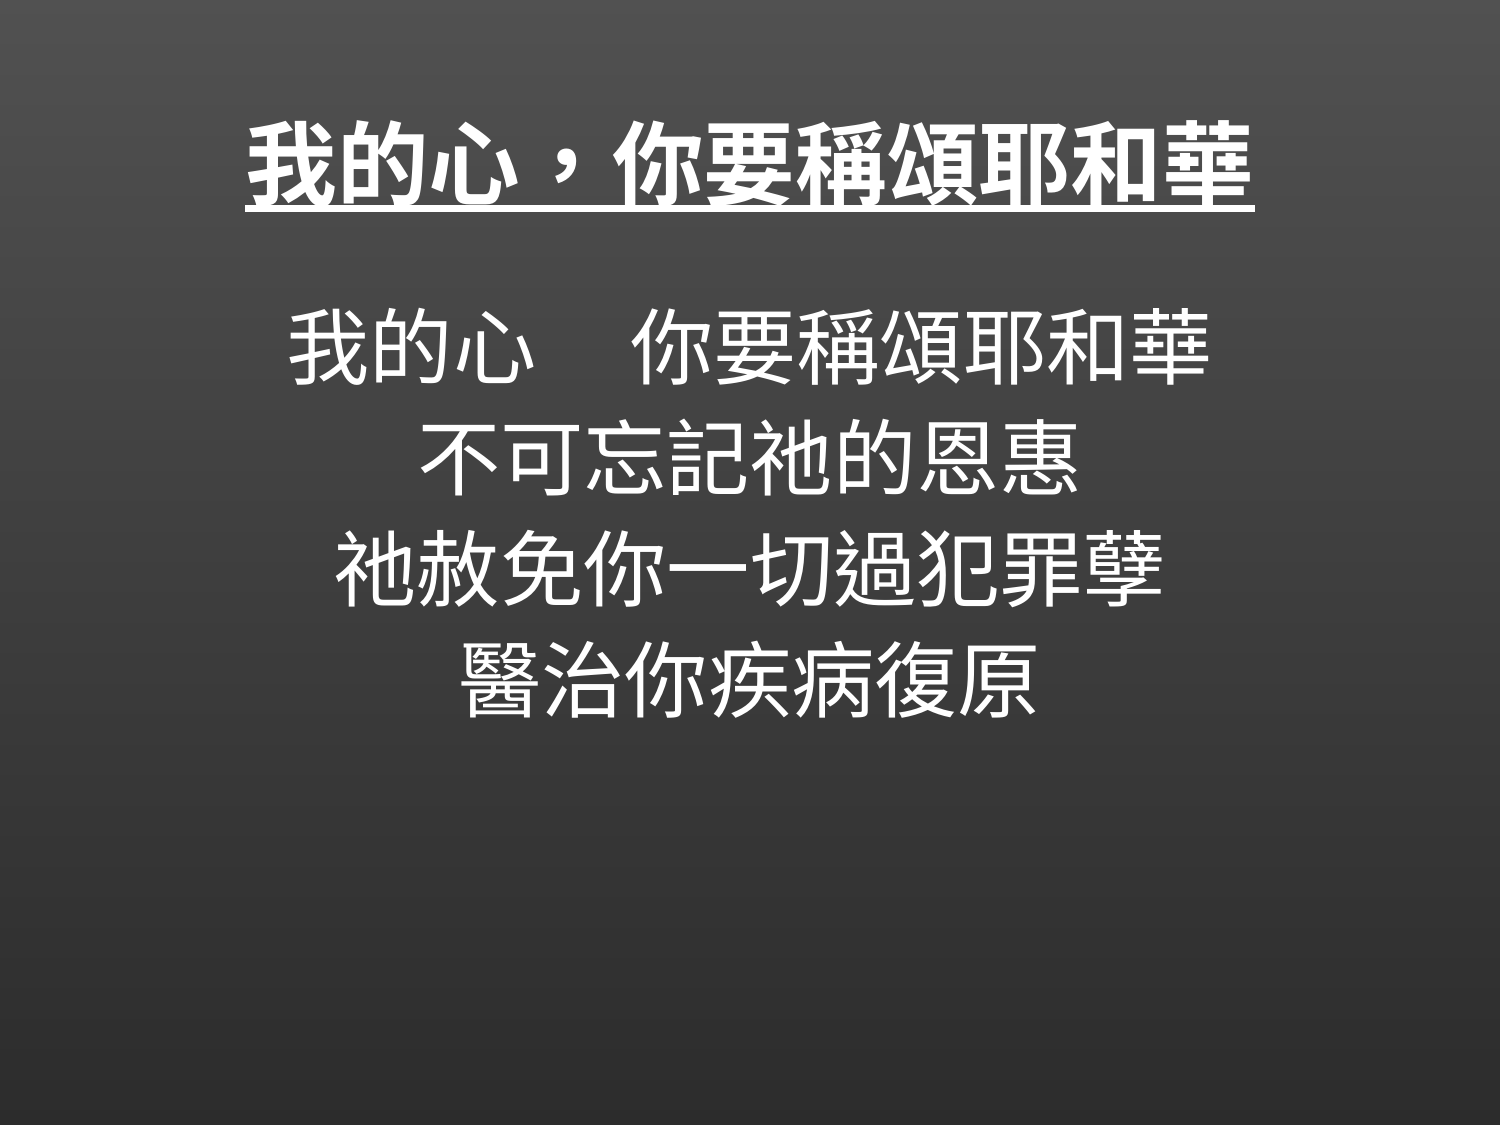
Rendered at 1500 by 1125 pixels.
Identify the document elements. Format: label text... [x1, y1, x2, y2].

title 我的心，你要稱頌耶和華 [103, 59, 1397, 278]
list 我的心 你要稱頌耶和華 不可忘記祂的恩惠 祂赦免你一切過犯罪孽 醫治你疾病復原 [103, 299, 1397, 1014]
